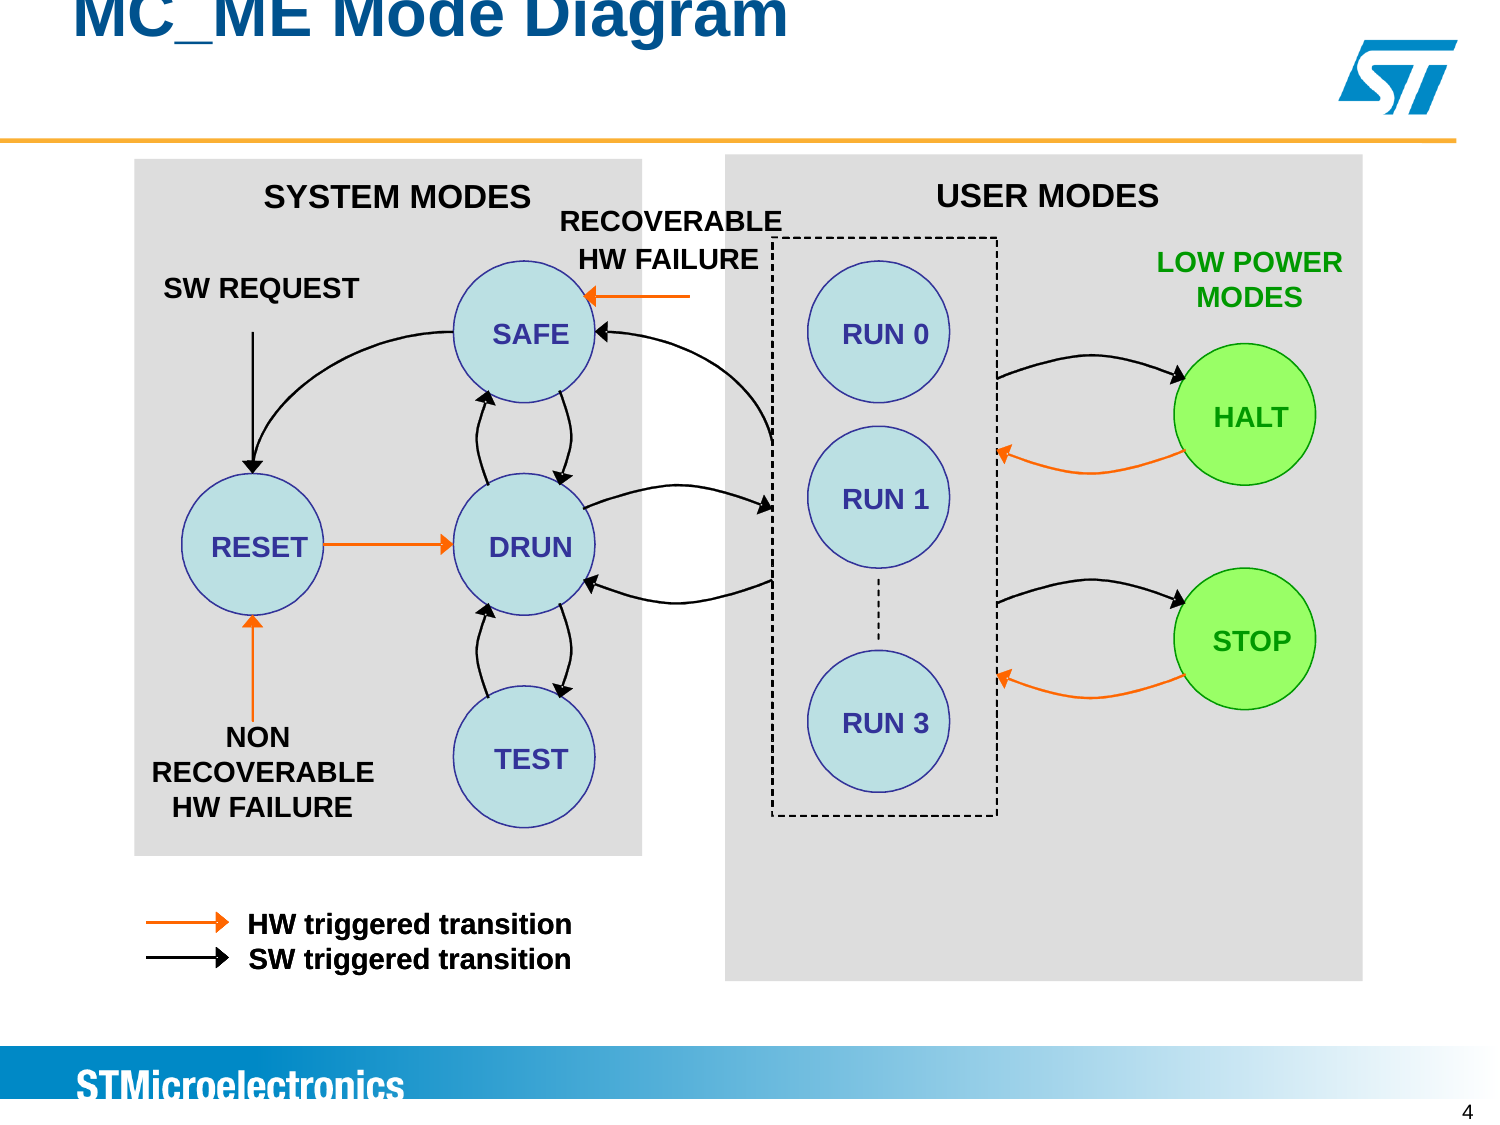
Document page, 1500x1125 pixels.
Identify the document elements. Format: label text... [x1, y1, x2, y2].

text_box [552, 390, 573, 486]
text_box [453, 473, 596, 616]
text_box RECOVERABLE [151, 753, 376, 789]
text_box TEST [494, 740, 569, 776]
text_box [323, 533, 454, 555]
text_box [807, 260, 950, 403]
text_box [254, 330, 454, 460]
text_box [1174, 568, 1316, 710]
text_box [453, 685, 596, 828]
text_box [1174, 343, 1316, 486]
text_box [996, 668, 1186, 700]
text_box [583, 574, 773, 605]
text_box [583, 285, 690, 307]
text_box SAFE [492, 315, 571, 351]
text_box [242, 331, 264, 474]
text_box STOP [1212, 622, 1292, 658]
picture [1328, 37, 1462, 117]
text_box [475, 603, 496, 699]
text_box [181, 473, 324, 616]
text_box RESET [210, 528, 309, 563]
text_box [134, 158, 643, 856]
text_box [552, 603, 573, 698]
text_box [134, 142, 1366, 984]
text_box RECOVERABLE [559, 202, 784, 238]
text_box HALT [1213, 398, 1290, 433]
text_box RUN 1 [842, 480, 930, 516]
text_box HW FAILURE [171, 788, 354, 824]
title MC_ME Mode Diagram [57, 24, 1283, 138]
text_box MODES [1196, 278, 1304, 314]
text_box LOW POWER [1156, 243, 1344, 279]
text_box [146, 947, 229, 968]
text_box [996, 444, 1186, 475]
text_box [807, 650, 950, 793]
text_box SW REQUEST [163, 269, 360, 305]
text_box NON [225, 718, 299, 753]
picture [0, 1046, 1500, 1101]
text_box [594, 321, 774, 442]
text_box [996, 354, 1186, 385]
text_box [475, 390, 496, 486]
text_box [807, 426, 950, 569]
text_box RUN 0 [842, 315, 930, 351]
text_box [146, 911, 229, 933]
slide_number 4 [1413, 1086, 1489, 1125]
text_box [453, 260, 595, 403]
text_box RUN 3 [842, 704, 930, 740]
text_box HW FAILURE [577, 240, 760, 276]
text_box [582, 484, 773, 515]
text_box HW triggered transition [247, 904, 573, 940]
text_box SW triggered transition [248, 940, 572, 975]
text_box USER MODES [935, 173, 1160, 214]
text_box [725, 154, 1363, 982]
text_box DRUN [488, 528, 573, 563]
text_box SYSTEM MODES [263, 175, 532, 216]
text_box [996, 578, 1186, 609]
text_box [242, 614, 264, 718]
